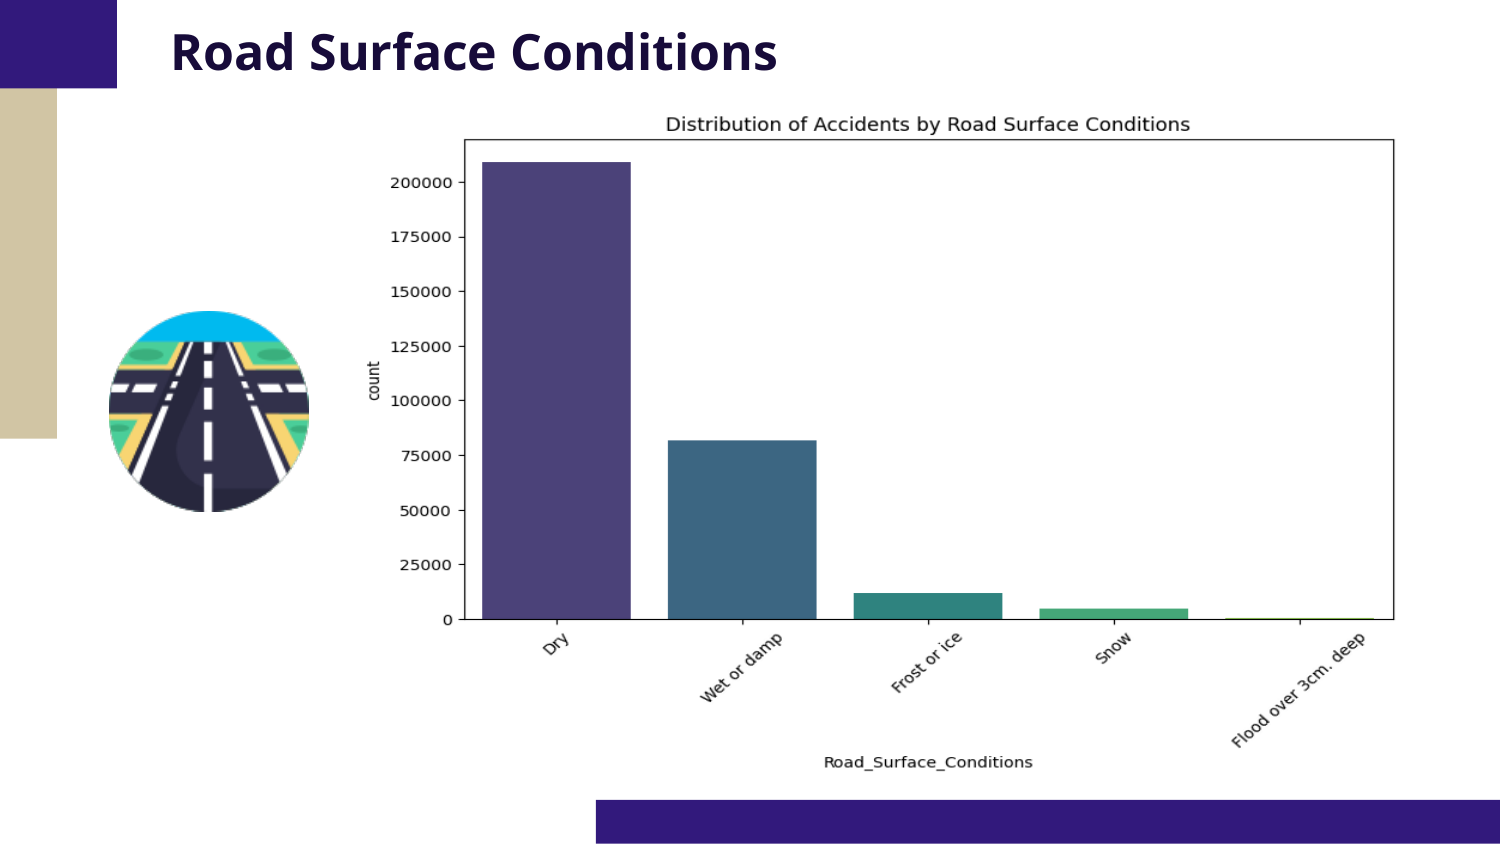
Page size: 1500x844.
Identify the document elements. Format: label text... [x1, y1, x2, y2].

text_box Road Surface Conditions [156, 13, 1069, 89]
picture [108, 311, 310, 513]
picture [353, 106, 1404, 781]
